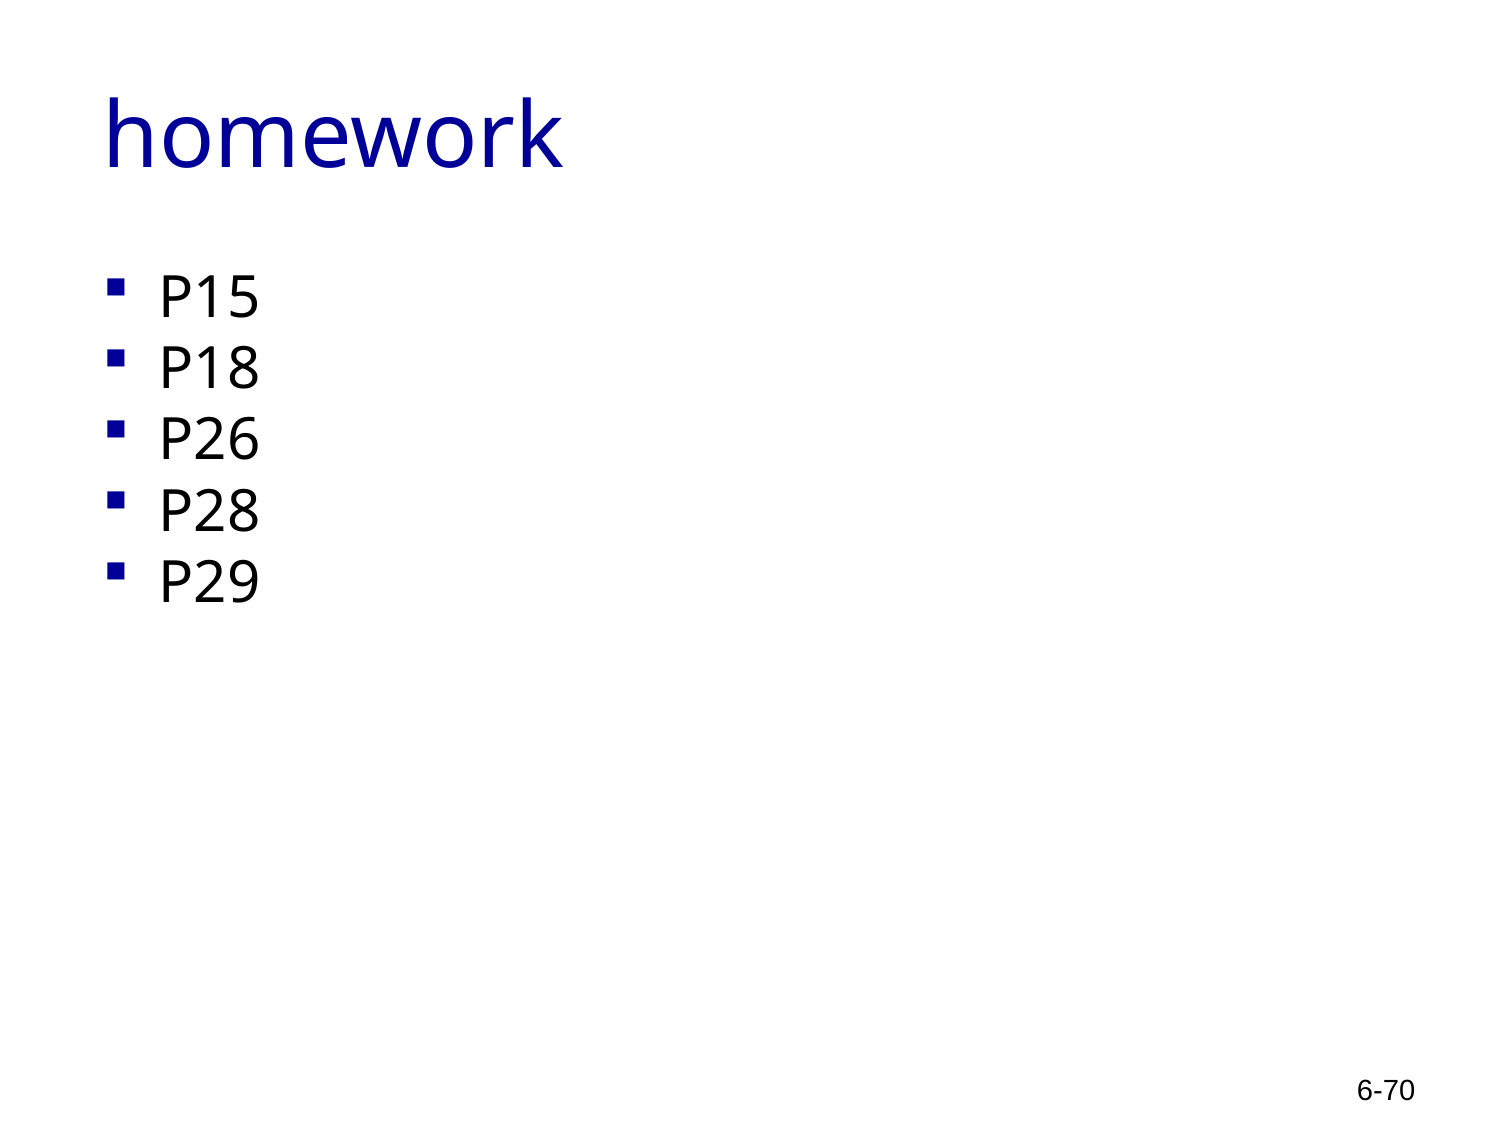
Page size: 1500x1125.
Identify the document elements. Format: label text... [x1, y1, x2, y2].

list P15 P18 P26 P28 P29 [87, 262, 713, 1025]
title homework [87, 37, 1363, 225]
slide_number 6-70 [1342, 1064, 1454, 1125]
